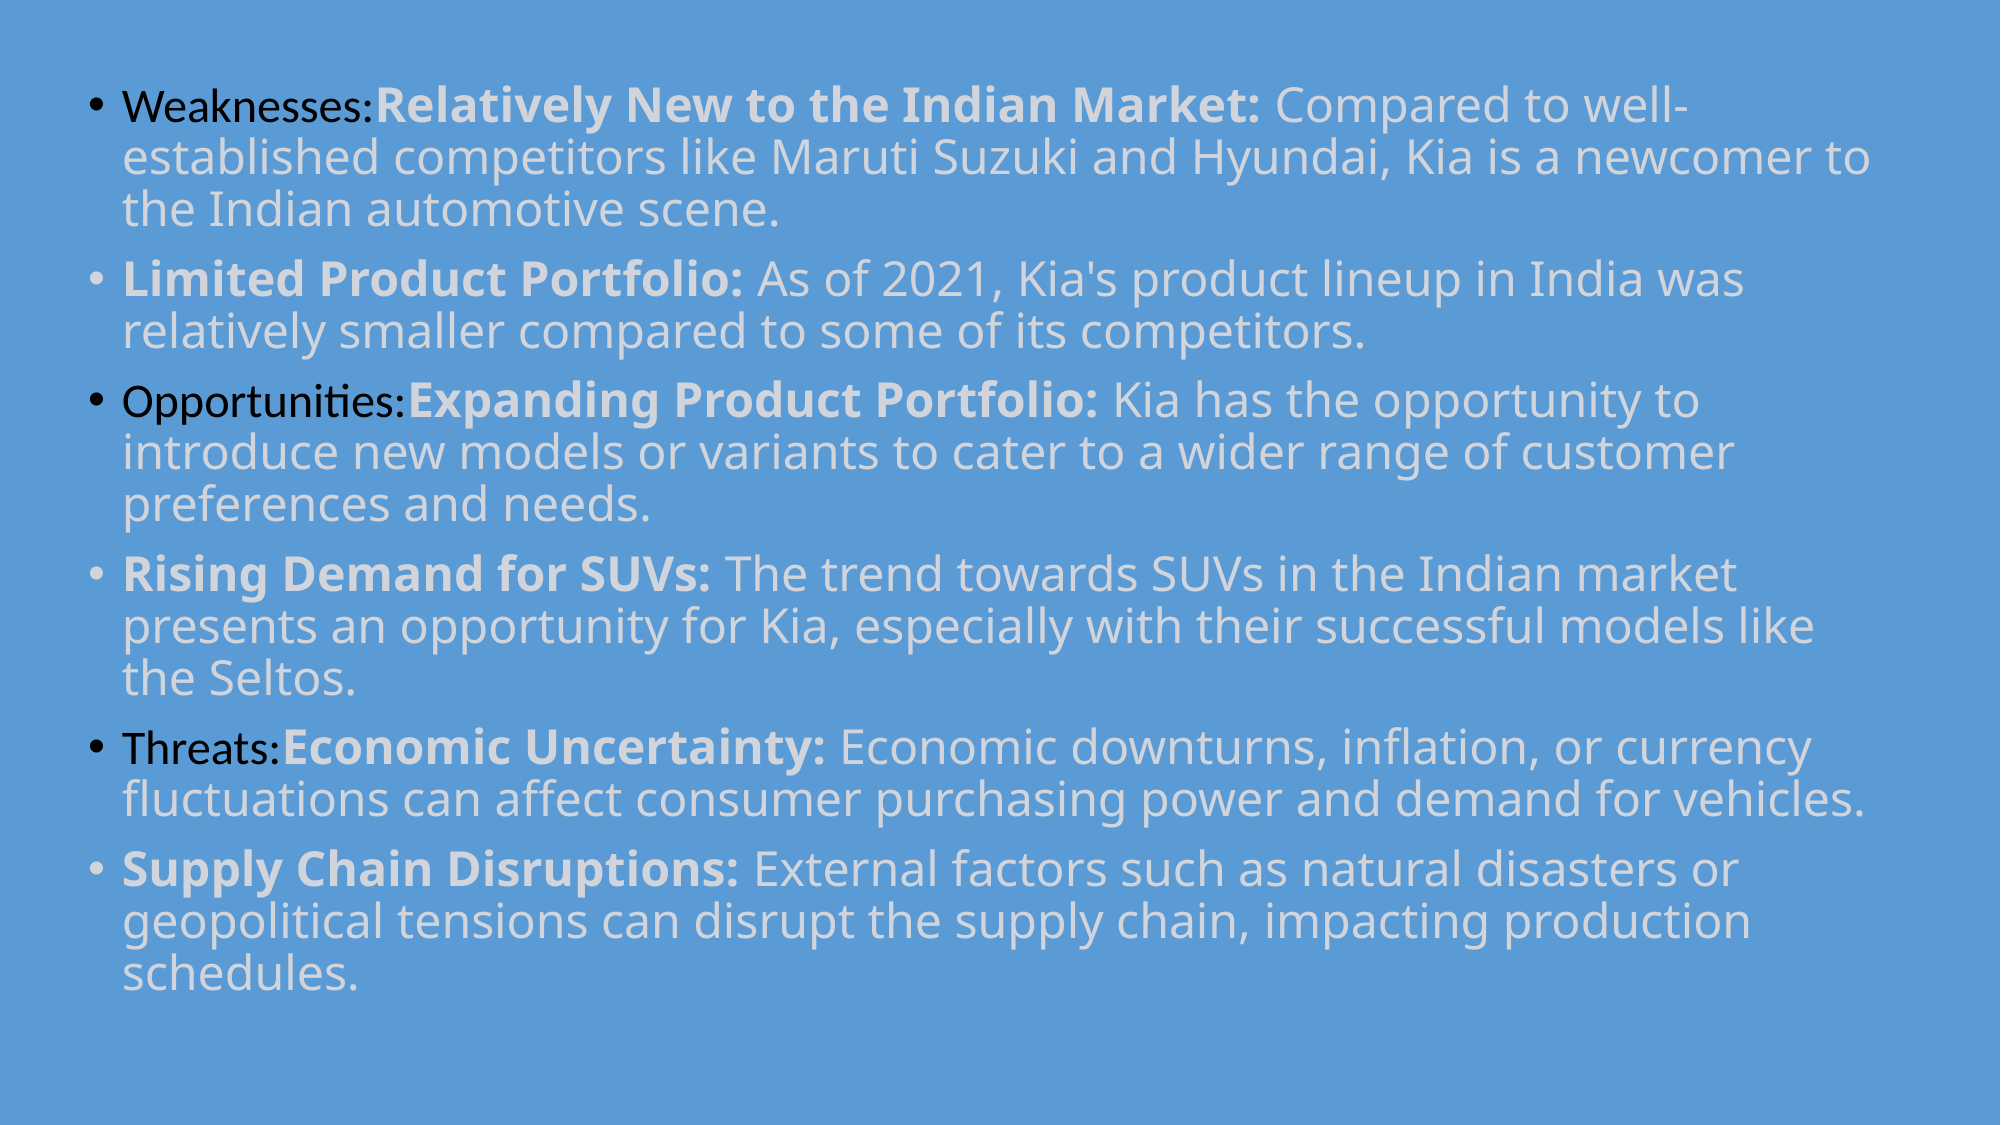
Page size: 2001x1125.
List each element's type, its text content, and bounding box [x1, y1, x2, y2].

list Weaknesses:Relatively New to the Indian Market: Compared to well-established competitors like Maruti Suzuki and Hyundai, Kia is a newcomer to the Indian automotive scene. Limited Product Portfolio: As of 2021, Kia's product lineup in India was relatively smaller compared to some of its competitors. Opportunities:Expanding Product Portfolio: Kia has the opportunity to introduce new models or variants to cater to a wider range of customer preferences and needs. Rising Demand for SUVs: The trend towards SUVs in the Indian market presents an opportunity for Kia, especially with their successful models like the Seltos. Threats:Economic Uncertainty: Economic downturns, inflation, or currency fluctuations can affect consumer purchasing power and demand for vehicles. Supply Chain Disruptions: External factors such as natural disasters or geopolitical tensions can disrupt the supply chain, impacting production schedules. [73, 73, 1898, 1038]
